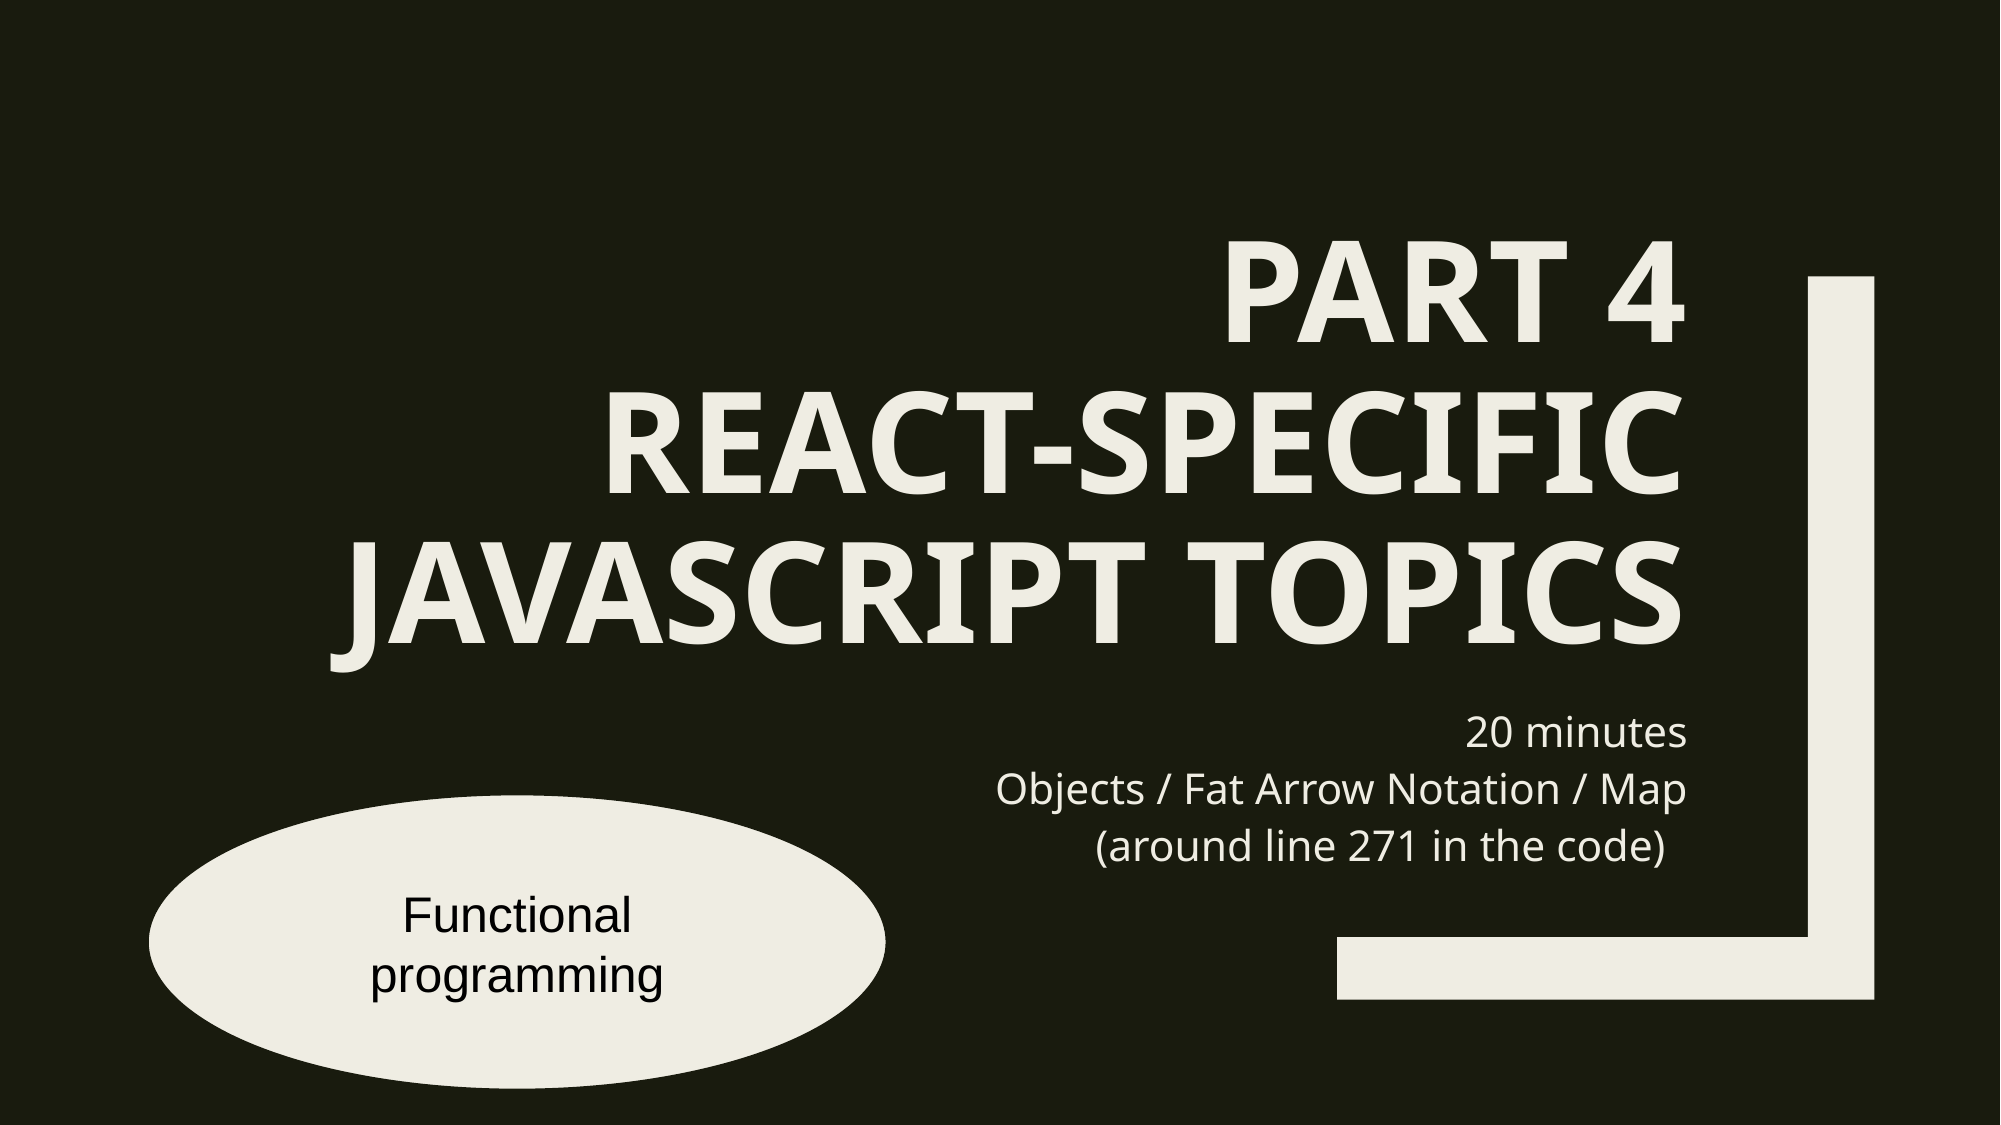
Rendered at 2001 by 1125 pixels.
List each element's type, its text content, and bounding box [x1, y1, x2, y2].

title PART 4 REACT-SPECIFIC JAVASCRIPT TOPICS [125, 213, 1703, 682]
text_box Functional programming [147, 794, 887, 1090]
list 20 minutes Objects / Fat Arrow Notation / Map (around line 271 in the code) [125, 691, 1703, 880]
